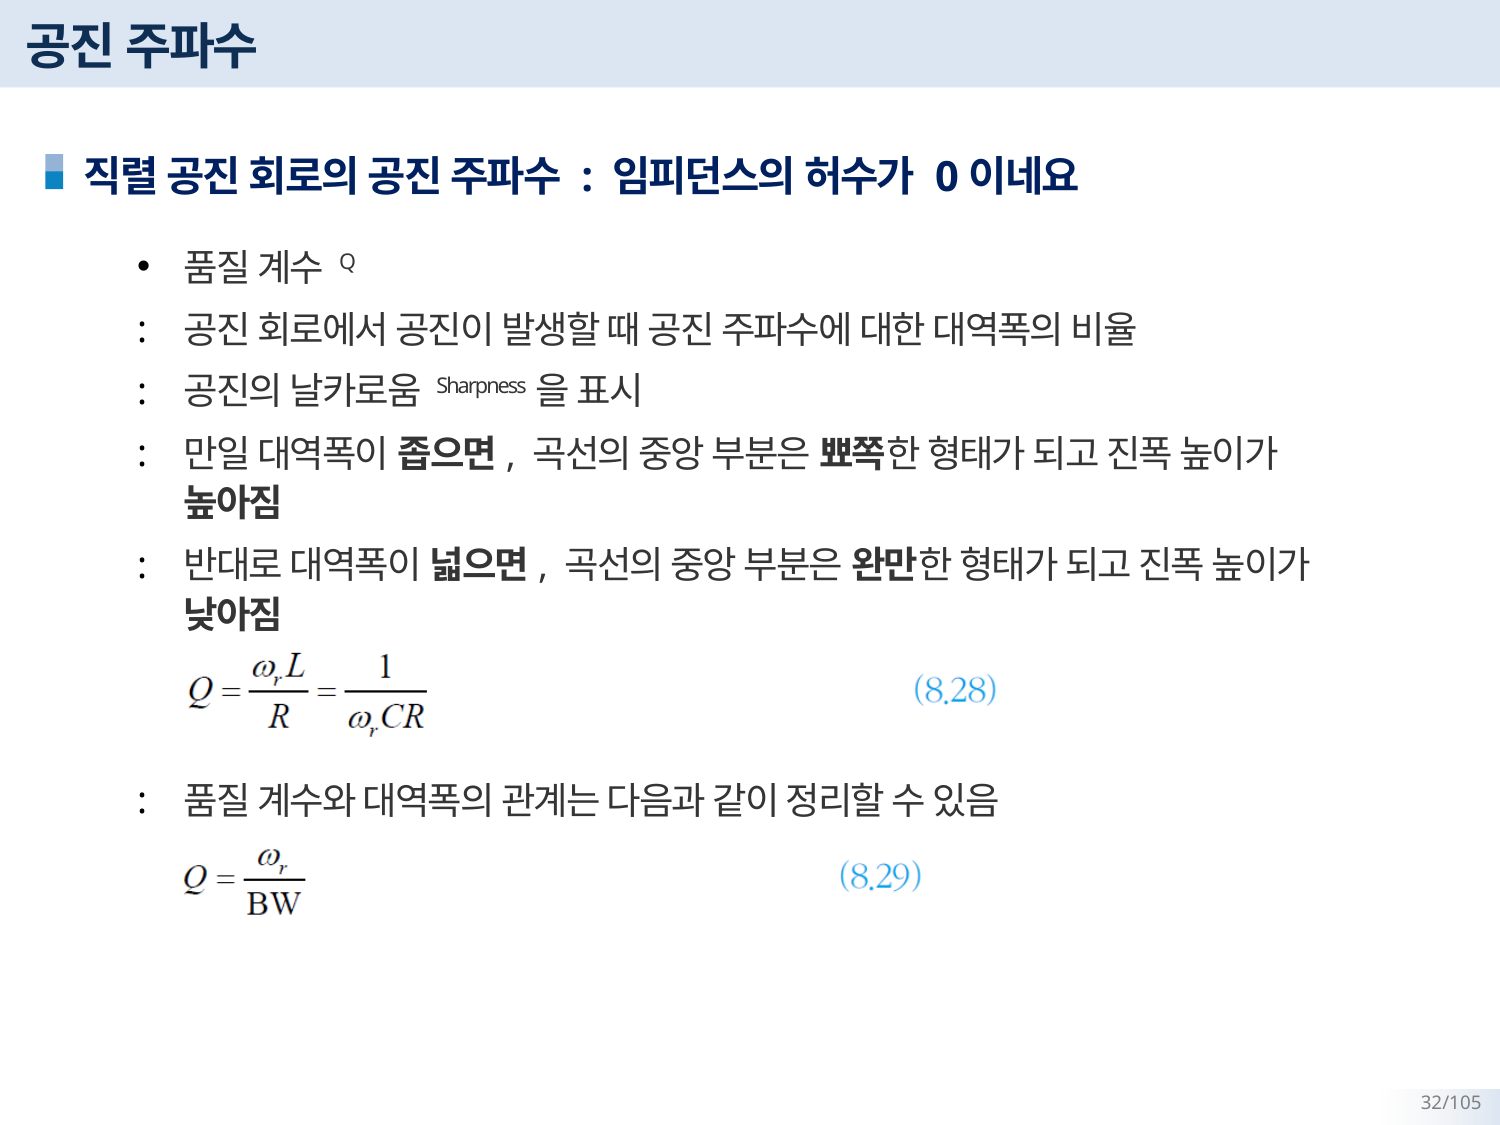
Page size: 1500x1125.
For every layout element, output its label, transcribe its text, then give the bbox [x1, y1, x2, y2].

picture [180, 844, 923, 918]
text_box 품질 계수 Q 공진 회로에서 공진이 발생할 때 공진 주파수에 대한 대역폭의 비율 공진의 날카로움 Sharpness을 표시 만일 대역폭이 좁으면, 곡선의 중앙 부분은 뾰쪽한 형태가 되고 진폭 높이가 높아짐 반대로 대역폭이 넓으면, 곡선의 중앙 부분은 완만한 형태가 되고 진폭 높이가 낮아짐 품질 계수와 대역폭의 관계는 다음과 같이 정리할 수 있음 [122, 231, 1382, 953]
picture [180, 644, 999, 738]
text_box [45, 136, 1450, 204]
title 공진 주파수 [10, 5, 1288, 84]
